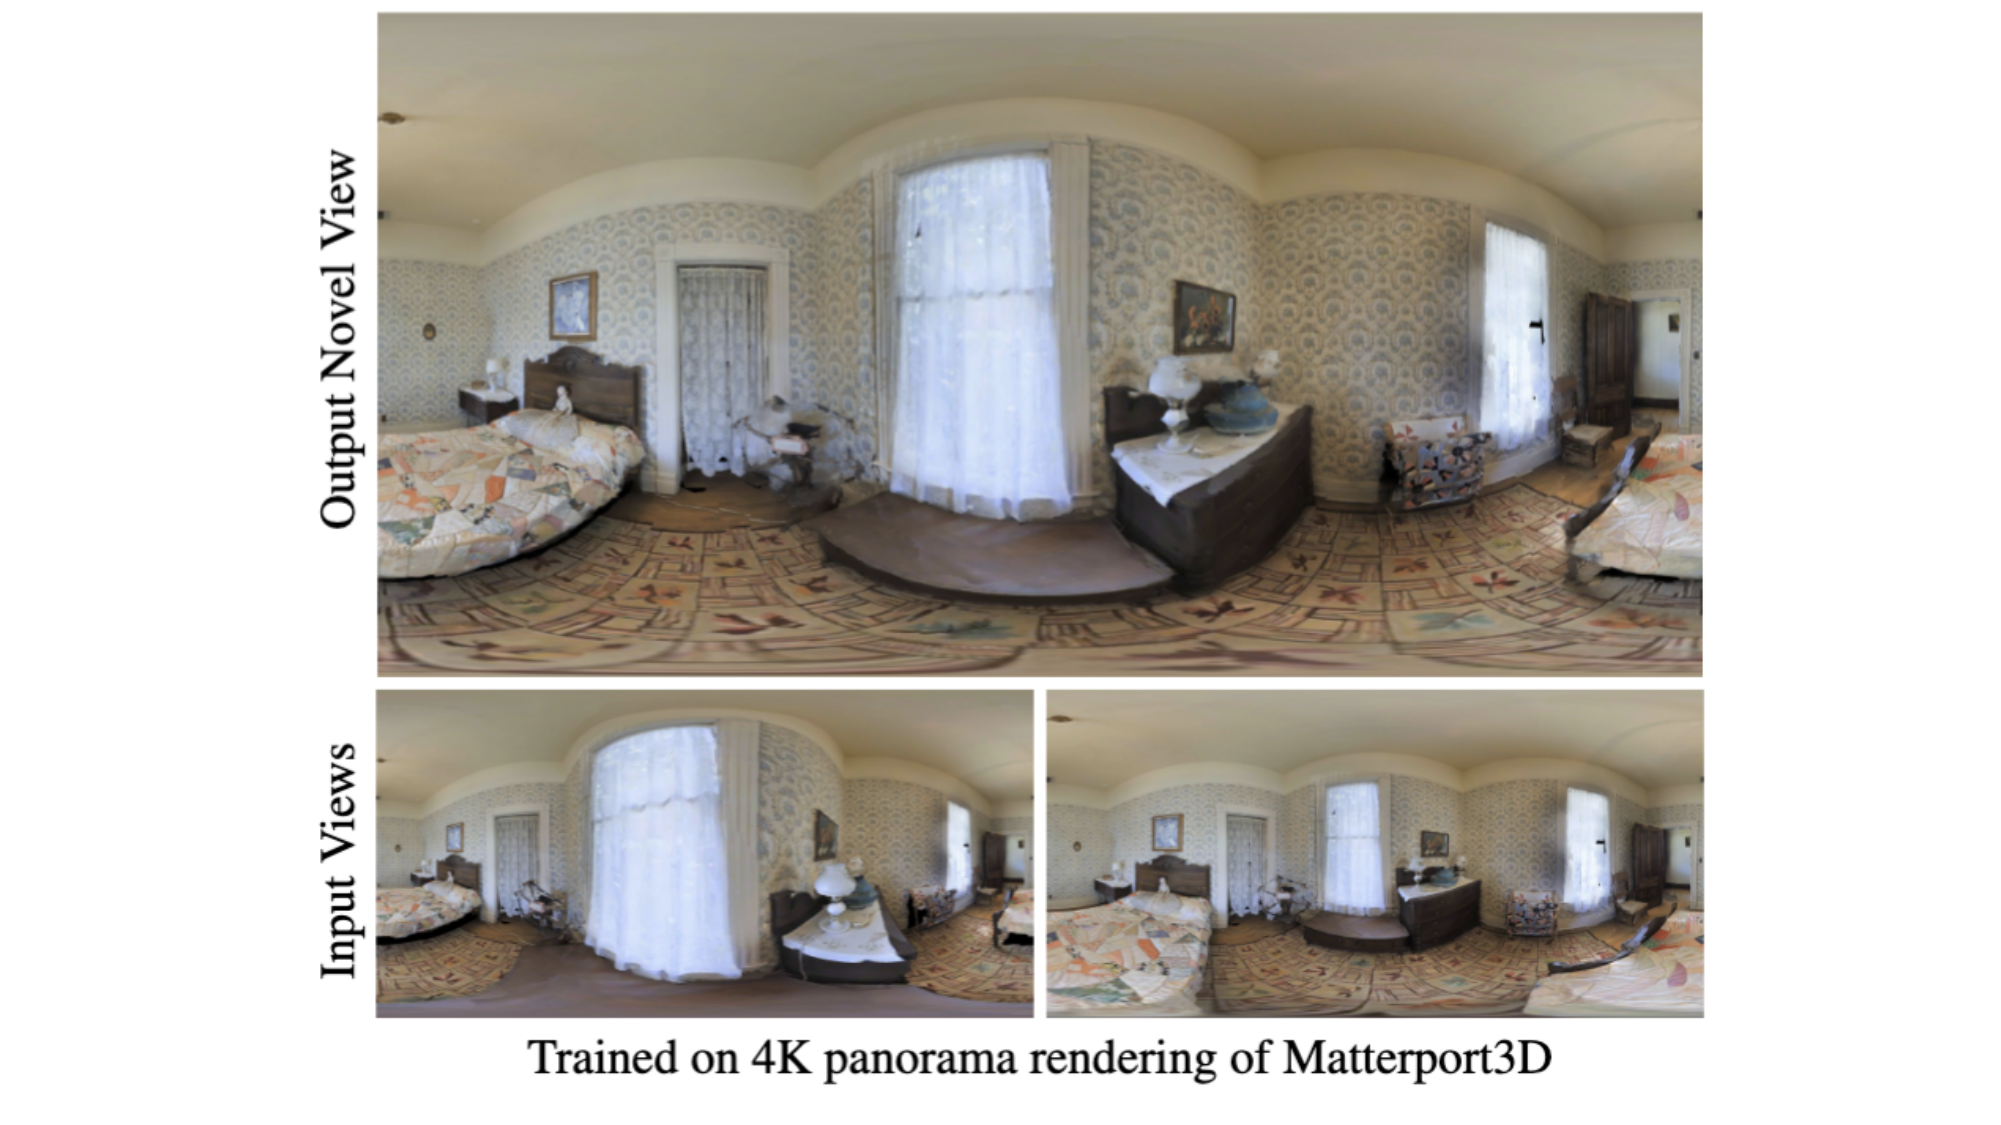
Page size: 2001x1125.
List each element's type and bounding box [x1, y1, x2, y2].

picture [285, 0, 1715, 1095]
